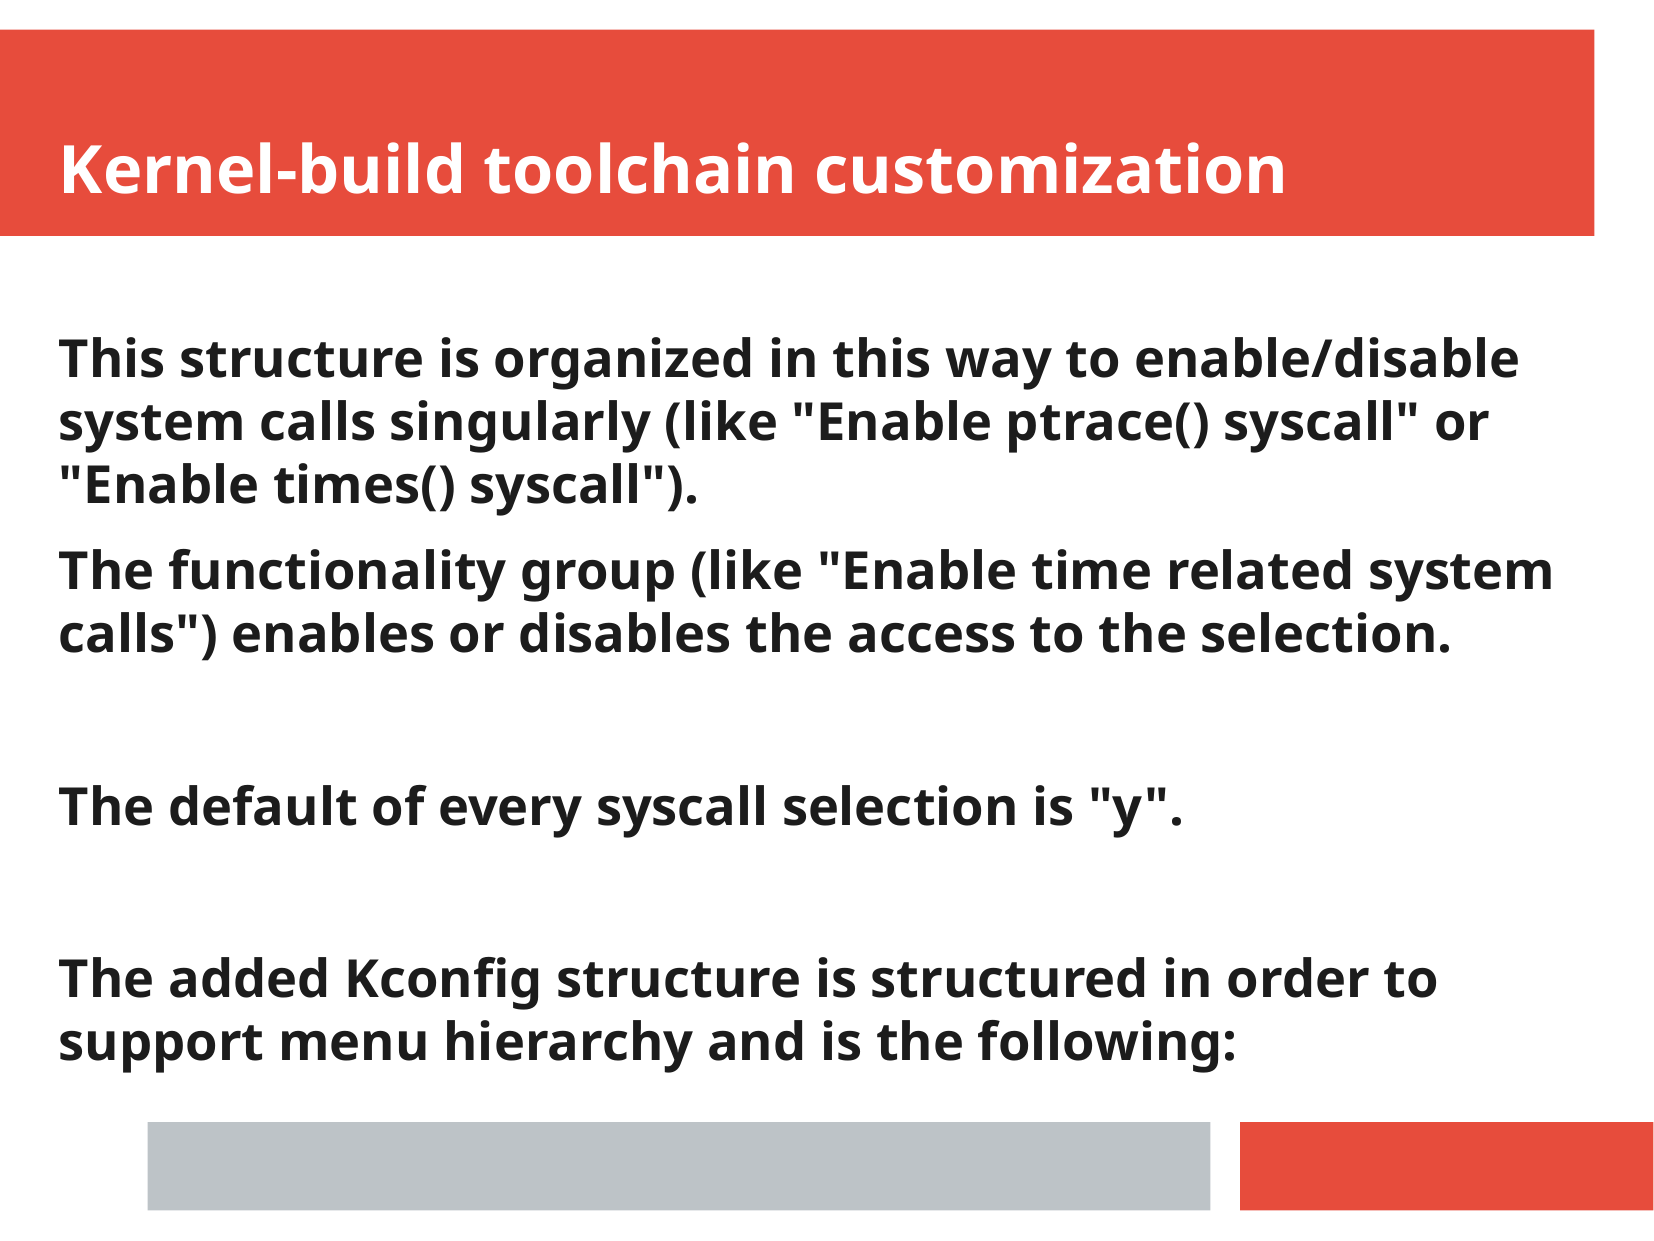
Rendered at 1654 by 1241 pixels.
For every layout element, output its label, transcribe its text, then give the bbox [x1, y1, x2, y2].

text_box This structure is organized in this way to enable/disable system calls singularly (like "Enable ptrace() syscall" or "Enable times() syscall"). The functionality group (like "Enable time related system calls") enables or disables the access to the selection. The default of every syscall selection is "y". The added Kconfig structure is structured in order to support menu hierarchy and is the following: [59, 324, 1565, 1093]
text_box Kernel-build toolchain customization [59, 59, 1595, 207]
